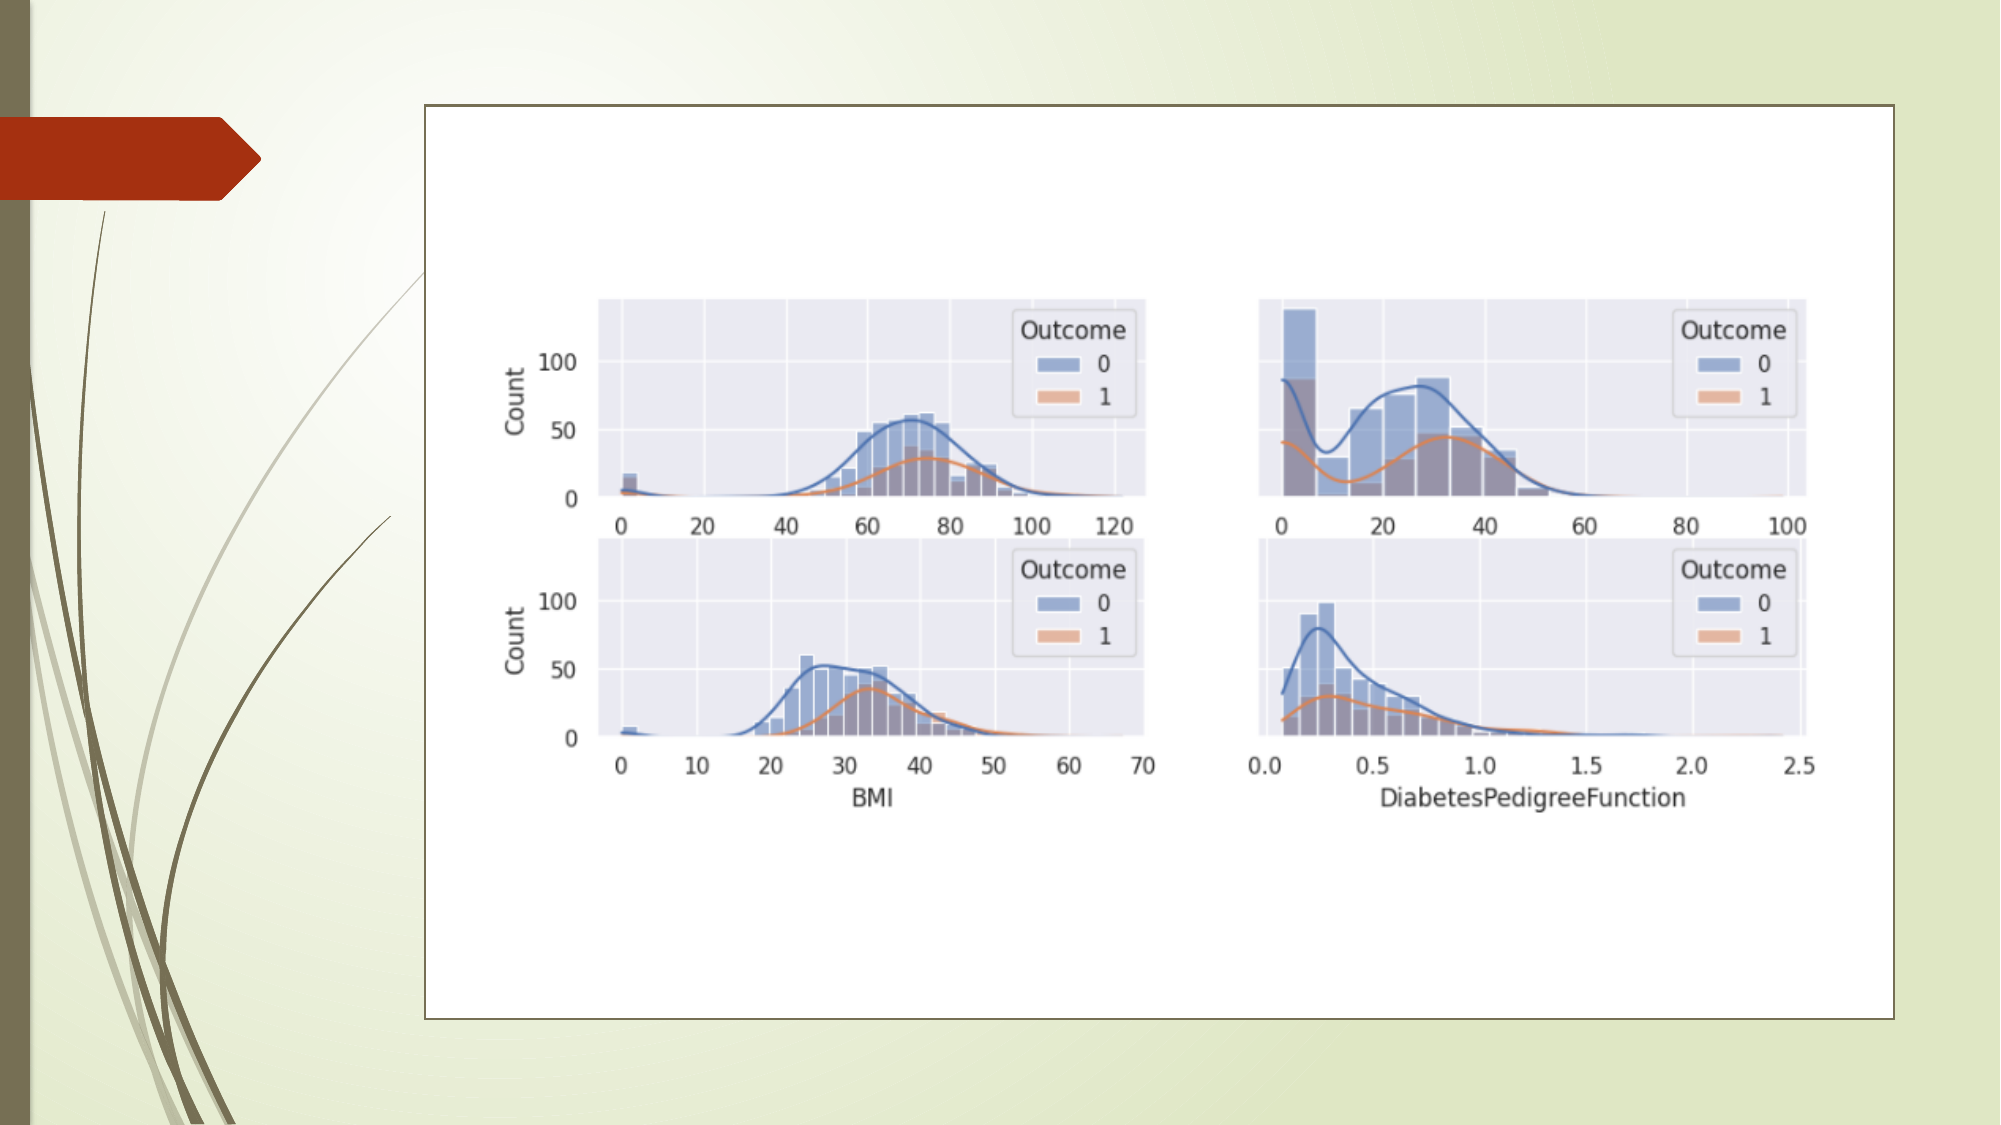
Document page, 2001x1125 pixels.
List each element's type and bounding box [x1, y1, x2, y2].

picture [477, 279, 1843, 847]
text_box [4, 0, 392, 1125]
text_box [472, 104, 1896, 1021]
text_box [395, 37, 468, 1125]
